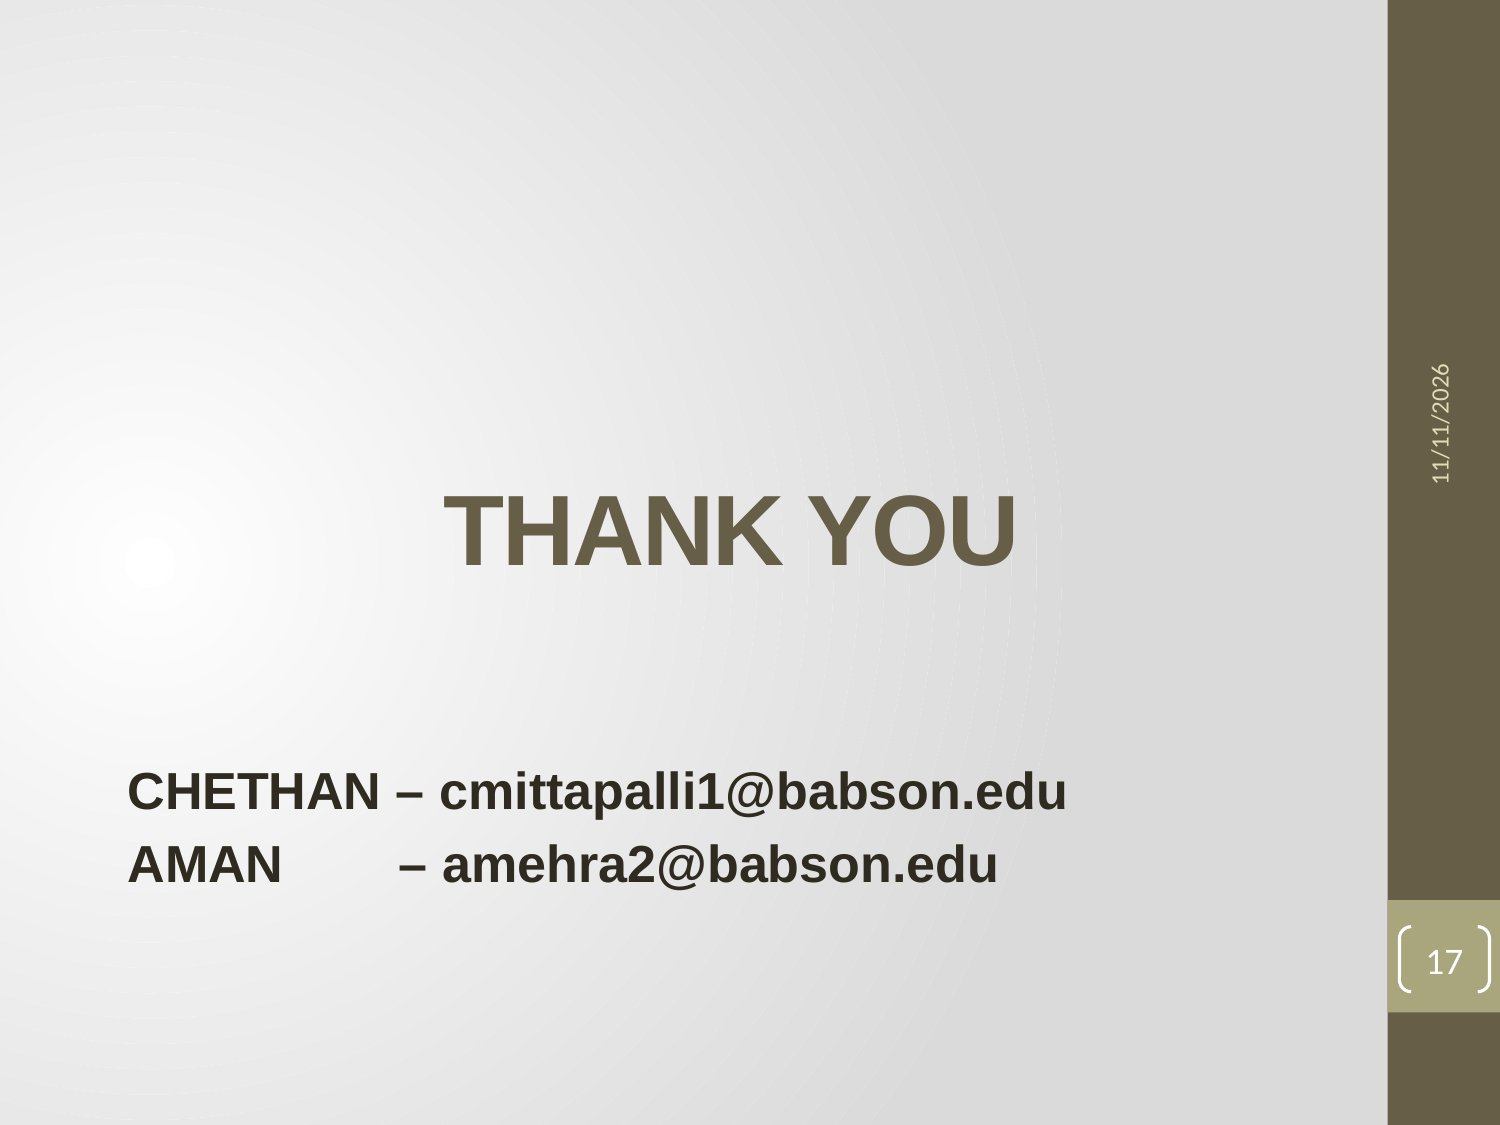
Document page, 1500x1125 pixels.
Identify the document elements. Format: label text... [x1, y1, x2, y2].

slide_number 17 [1397, 925, 1492, 994]
subtitle CHETHAN – cmittapalli1@babson.edu AMAN – amehra2@babson.edu [112, 750, 1173, 925]
title THANK YOU [112, 312, 1350, 738]
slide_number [1408, 100, 1469, 501]
